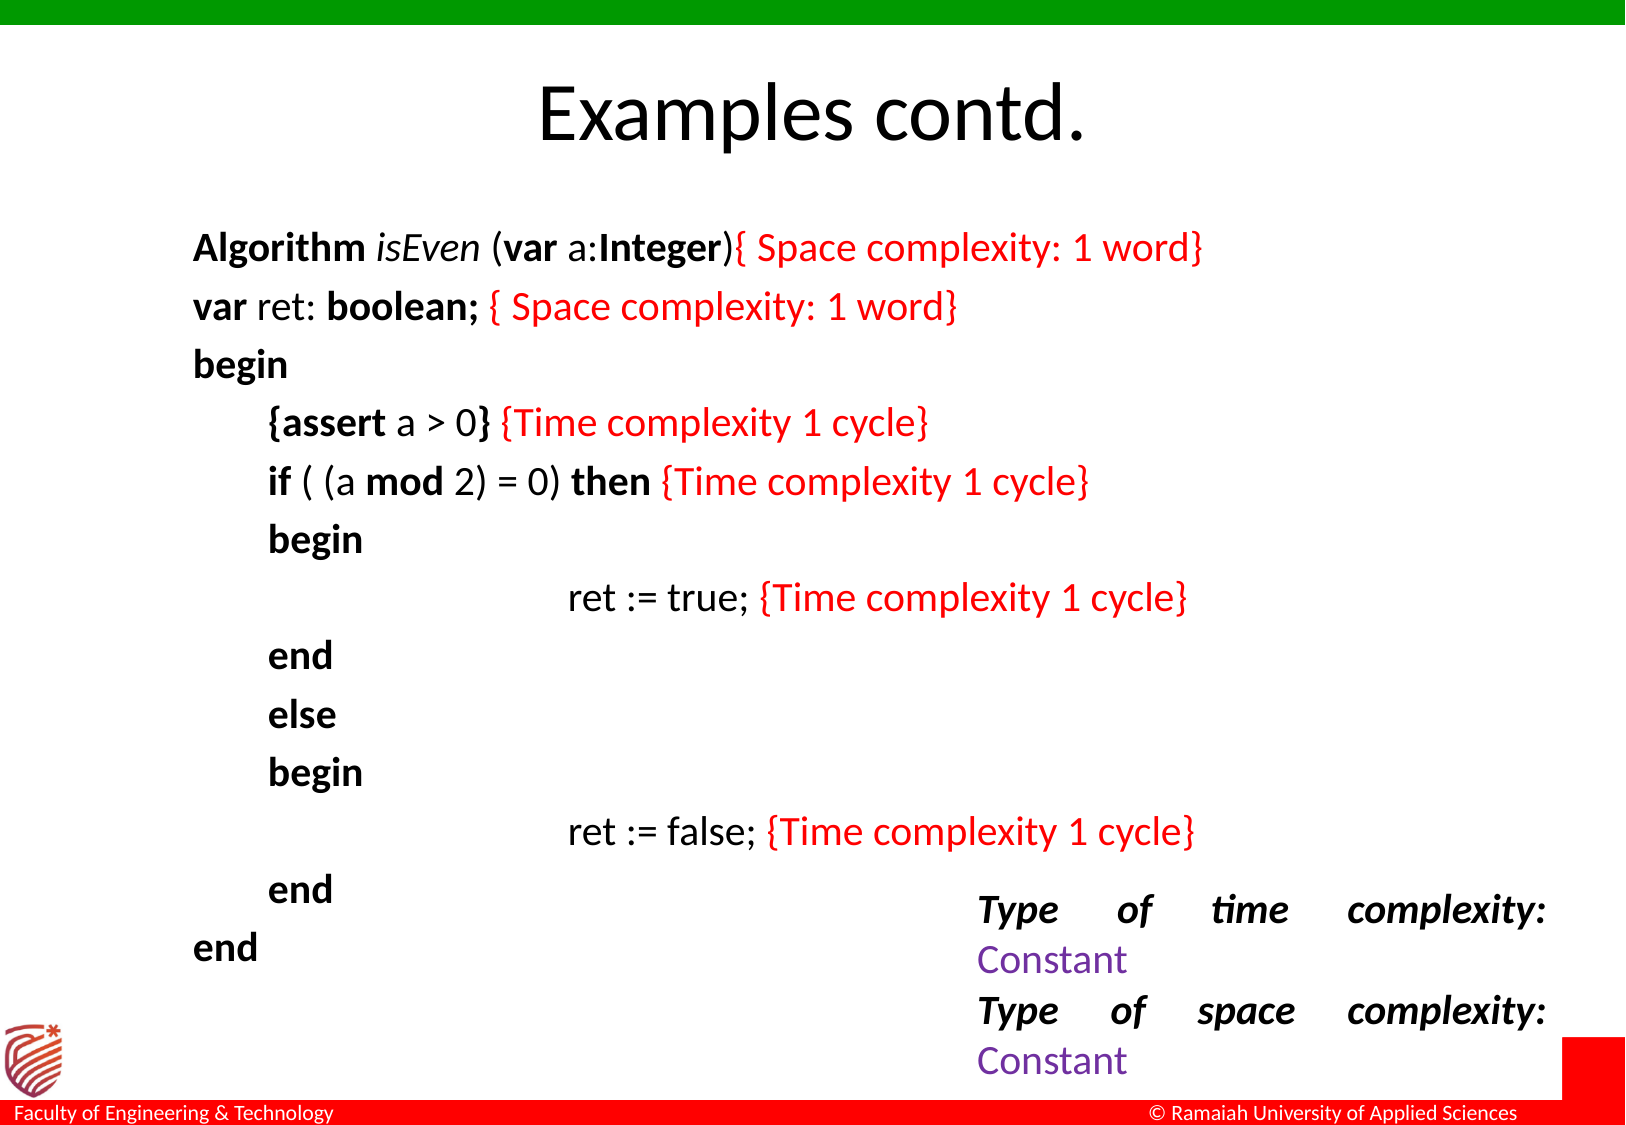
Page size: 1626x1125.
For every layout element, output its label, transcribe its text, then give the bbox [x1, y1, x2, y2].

title Examples contd. [81, 50, 1544, 275]
picture [0, 1013, 69, 1100]
text_box Type of time complexity: Constant Type of space complexity: Constant [961, 874, 1562, 1125]
list Algorithm isEven (var a:Integer){ Space complexity: 1 word} var ret: boolean; { Space complexity: 1 word} begin {assert a > 0} {Time complexity 1 cycle} if ( (a mod 2) = 0) then {Time complexity 1 cycle} begin ret := true; {Time complexity 1 cycle} end else begin ret := false; {Time complexity 1 cycle} end end [112, 212, 1563, 1063]
